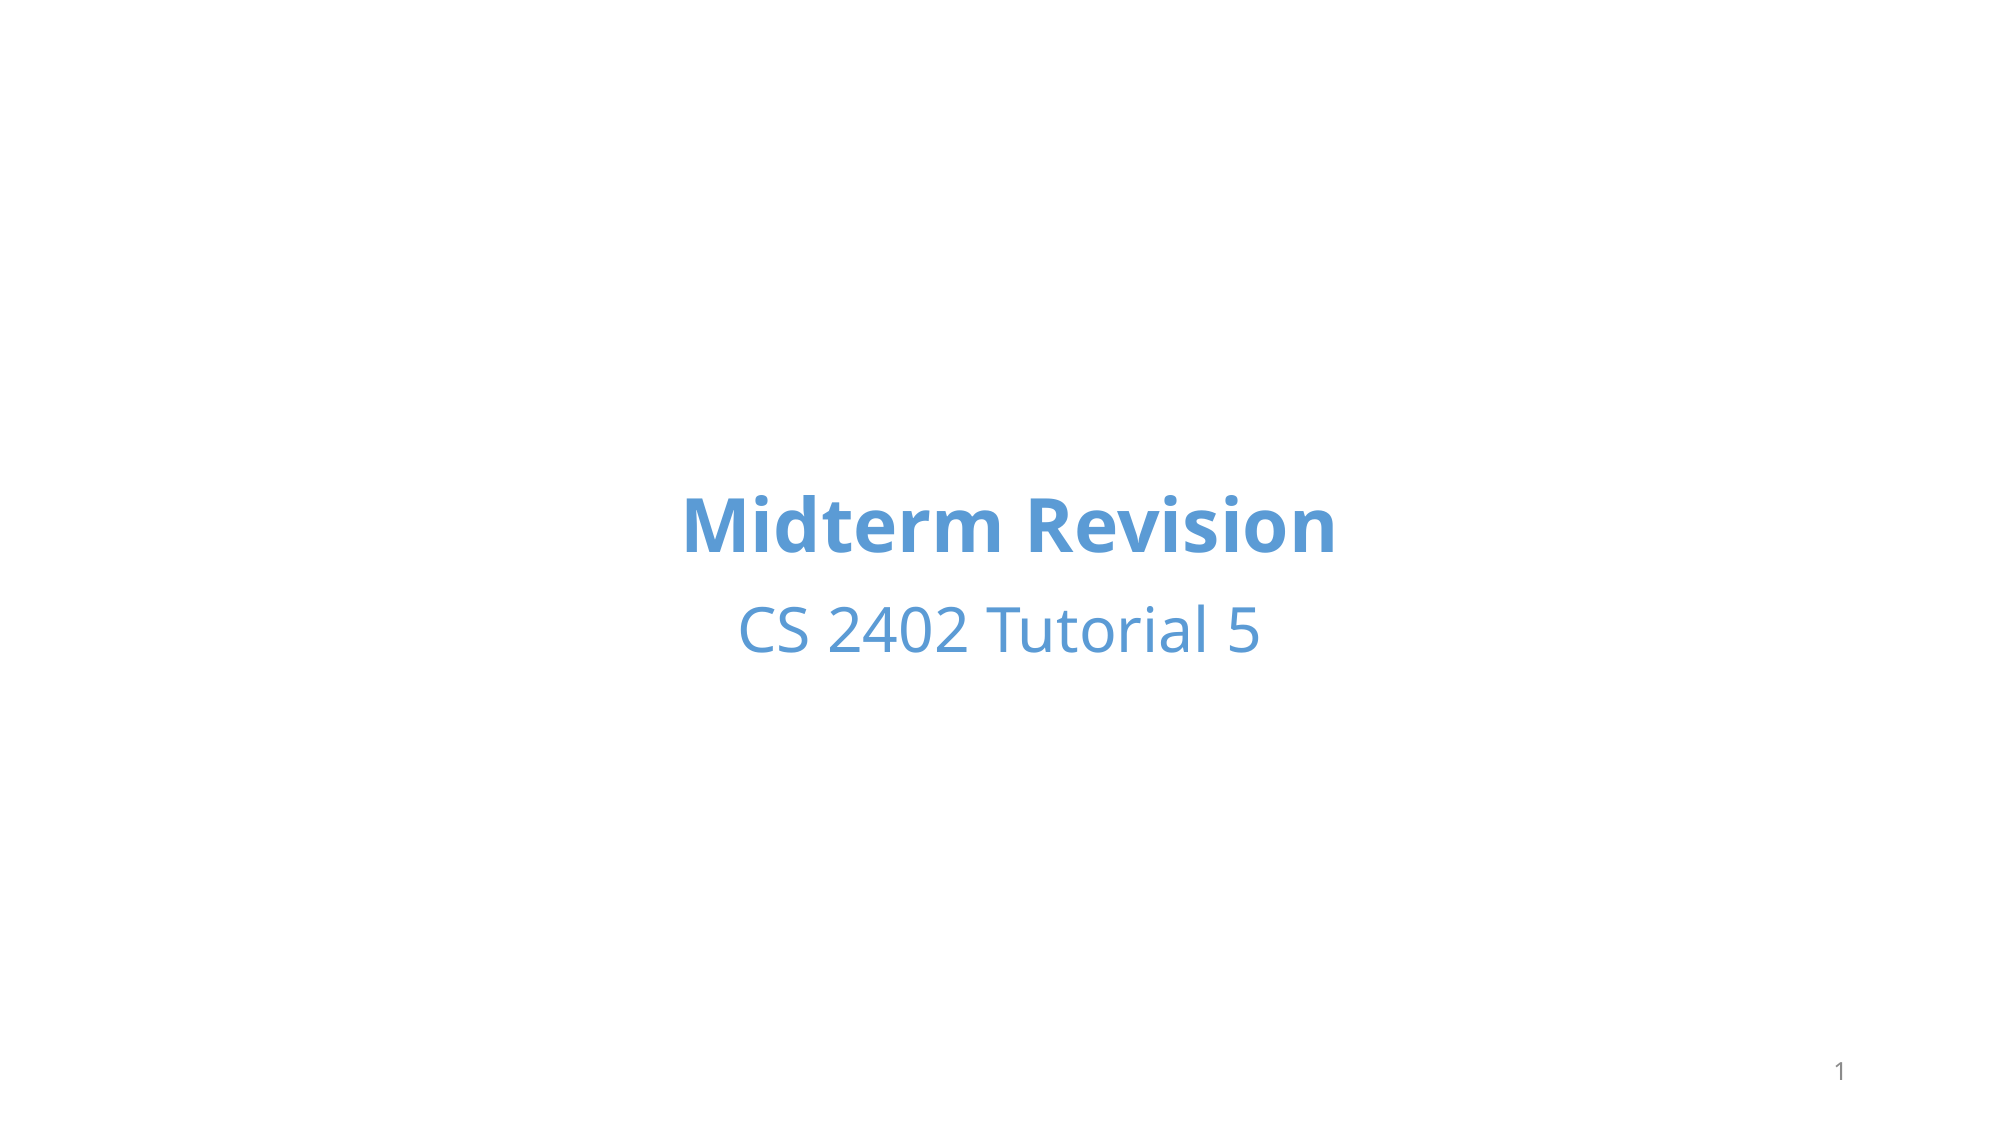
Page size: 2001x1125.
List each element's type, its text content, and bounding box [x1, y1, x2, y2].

subtitle CS 2402 Tutorial 5 [249, 590, 1750, 863]
slide_number 1 [1412, 1042, 1863, 1103]
title Midterm Revision [249, 184, 1750, 576]
